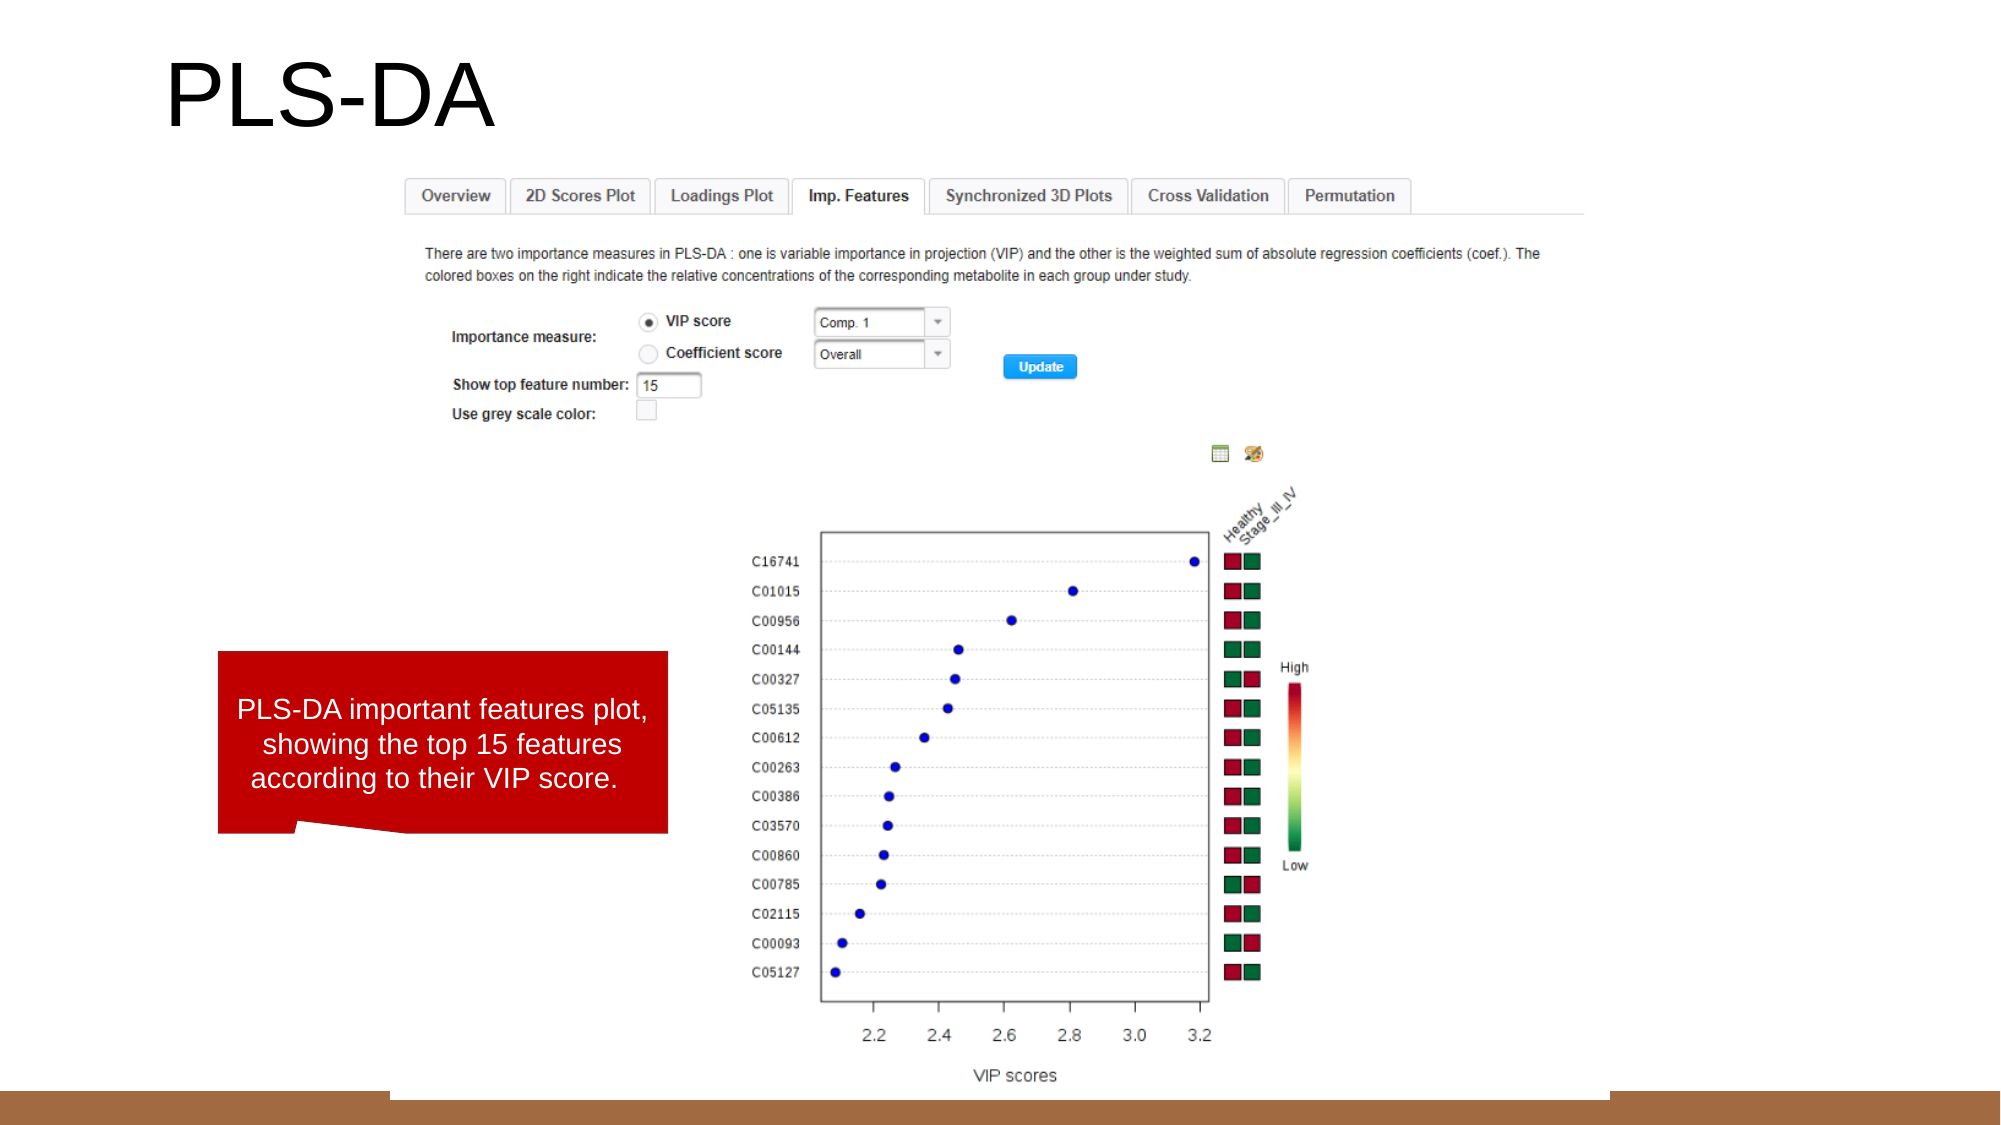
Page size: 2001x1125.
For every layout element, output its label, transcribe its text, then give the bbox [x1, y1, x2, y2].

picture [390, 172, 1610, 1100]
title PLS-DA [149, 41, 1851, 152]
text_box PLS-DA important features plot, showing the top 15 features according to their VIP score. [217, 651, 390, 834]
